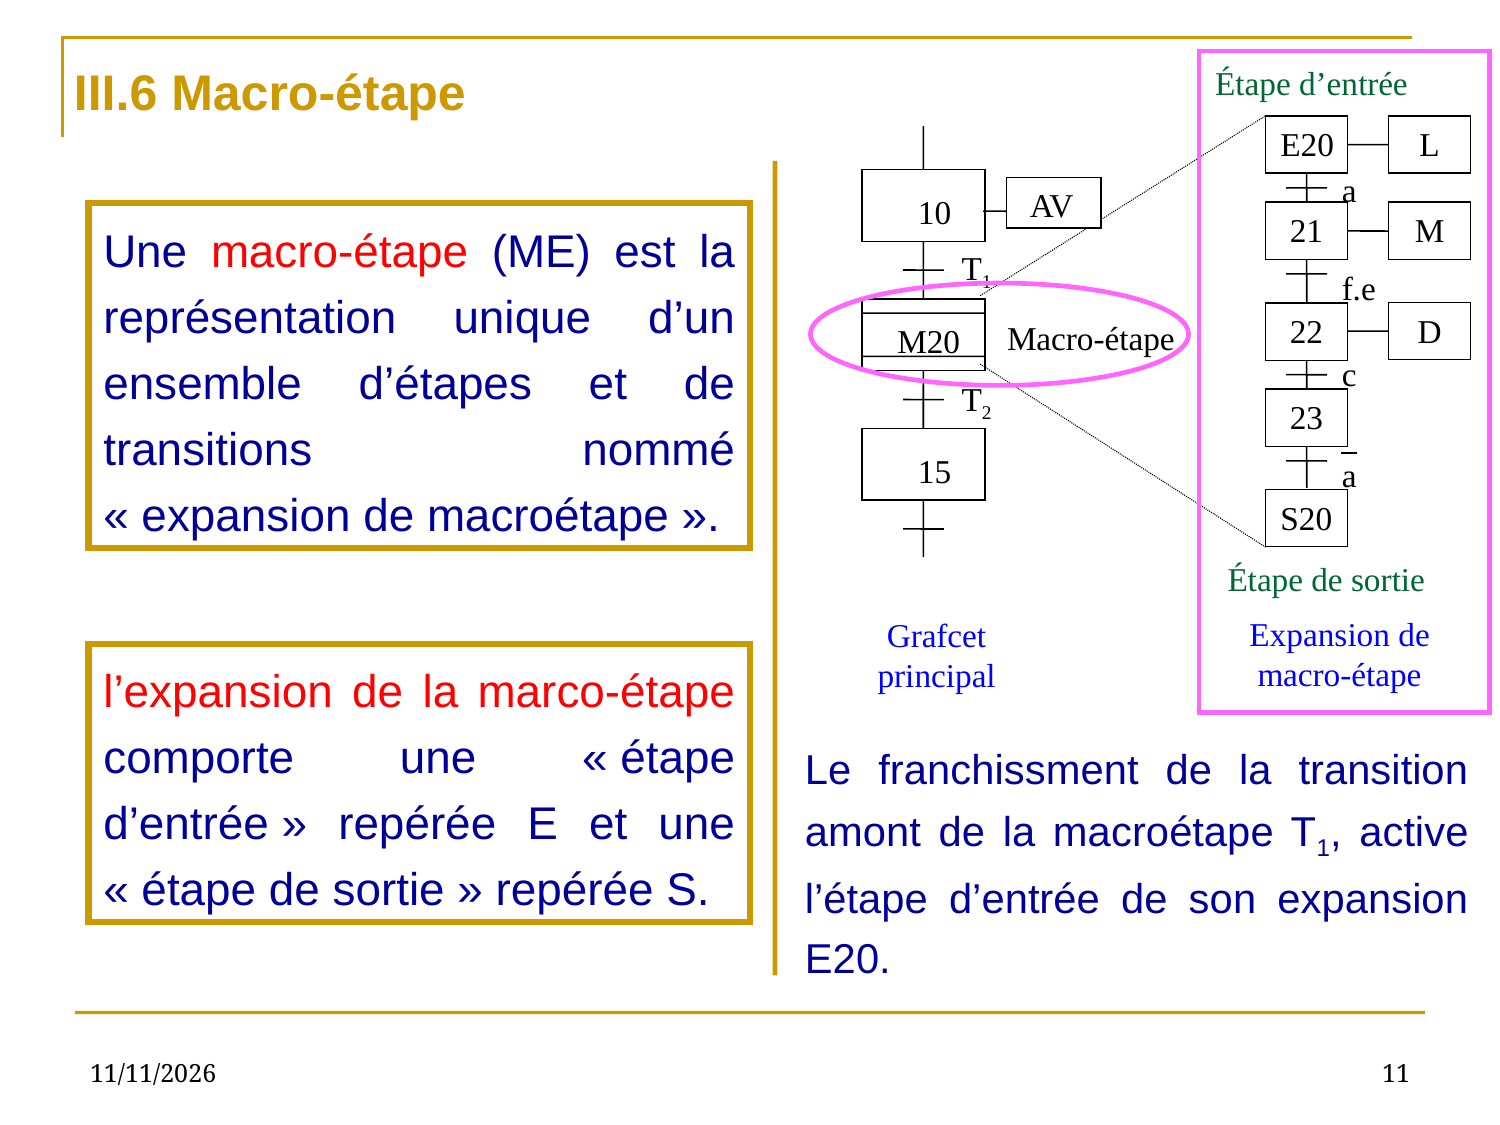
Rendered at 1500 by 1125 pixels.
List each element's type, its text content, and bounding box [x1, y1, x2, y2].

text_box Le franchissment de la transition amont de la macroétape T1, active l’étape d’entrée de son expansion E20. [790, 725, 1484, 989]
text_box l’expansion de la marco-étape comporte une « étape d’entrée » repérée E et une « étape de sortie » repérée S. [88, 643, 750, 923]
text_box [823, 54, 1471, 695]
slide_number 11 [1074, 1023, 1426, 1100]
text_box III.6 Macro-étape [59, 52, 609, 128]
text_box Une macro-étape (ME) est la représentation unique d’un ensemble d’étapes et de transitions nommé « expansion de macroétape ». [88, 203, 750, 548]
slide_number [74, 1023, 426, 1100]
text_box [1198, 51, 1490, 713]
text_box [810, 319, 818, 349]
